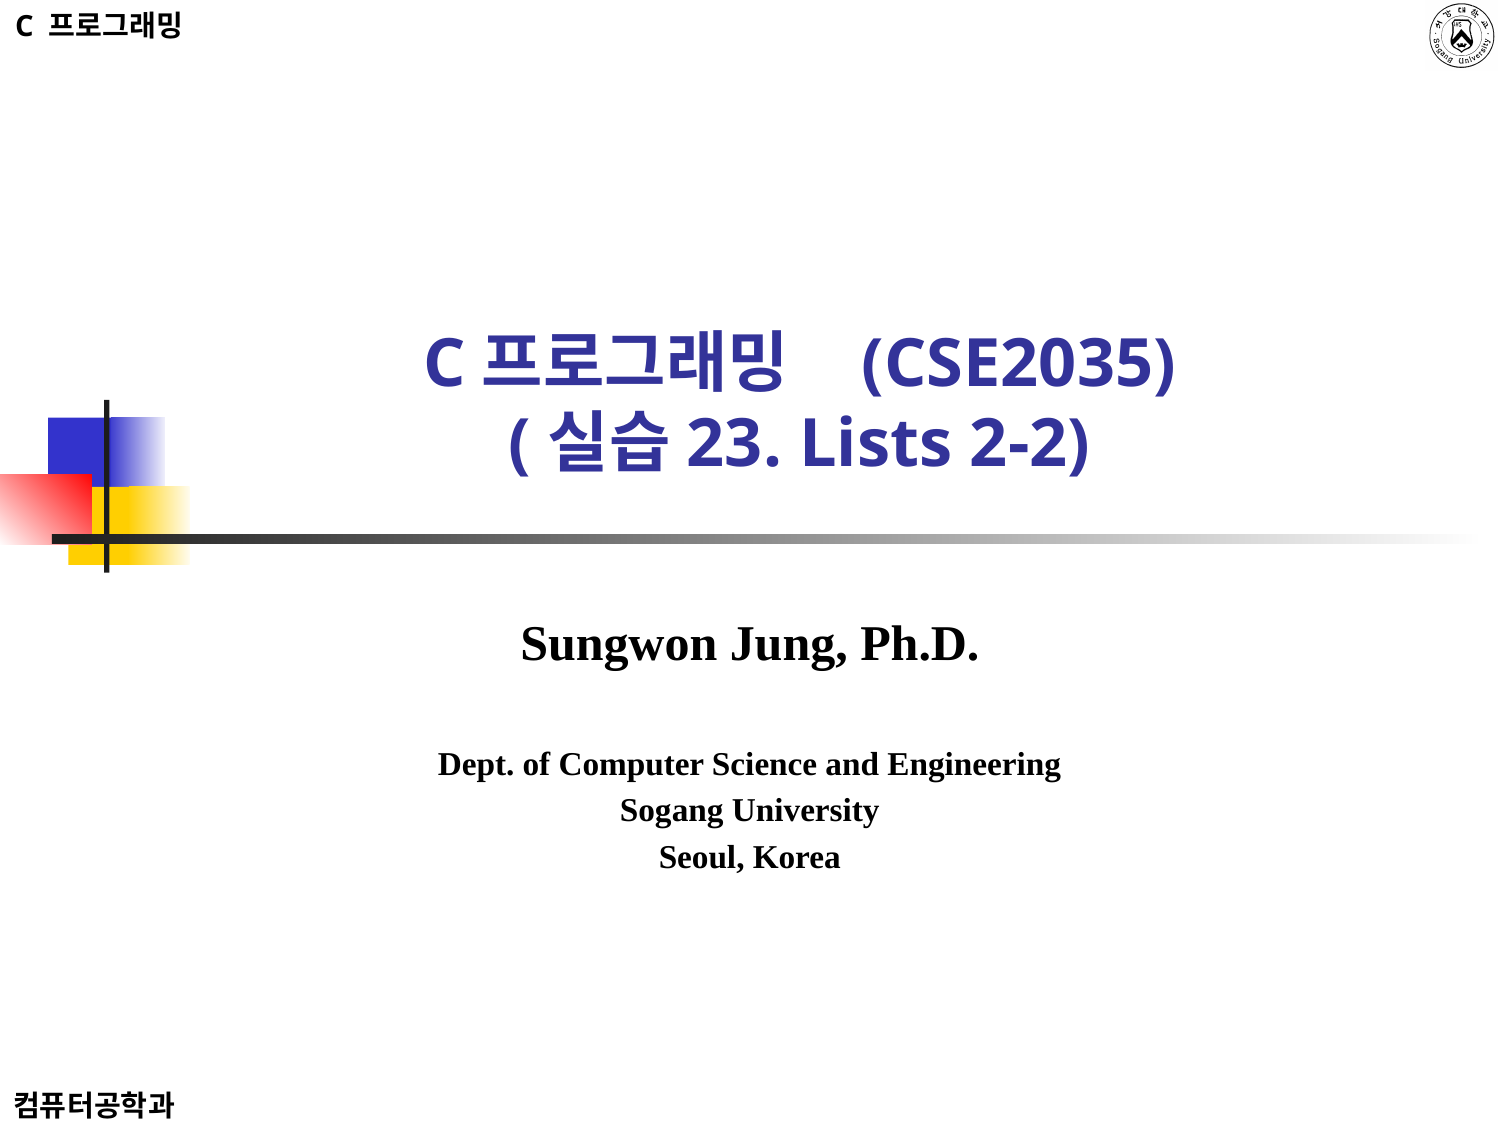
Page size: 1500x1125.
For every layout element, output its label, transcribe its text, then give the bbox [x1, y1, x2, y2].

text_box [1424, 0, 1499, 71]
title C프로그래밍 (CSE2035) (실습23. Lists 2-2) [162, 299, 1438, 488]
text_box C 프로그래밍 [0, 0, 258, 50]
text_box Sungwon Jung, Ph.D. Dept. of Computer Science and Engineering Sogang University Seoul, Korea [224, 609, 1275, 1043]
